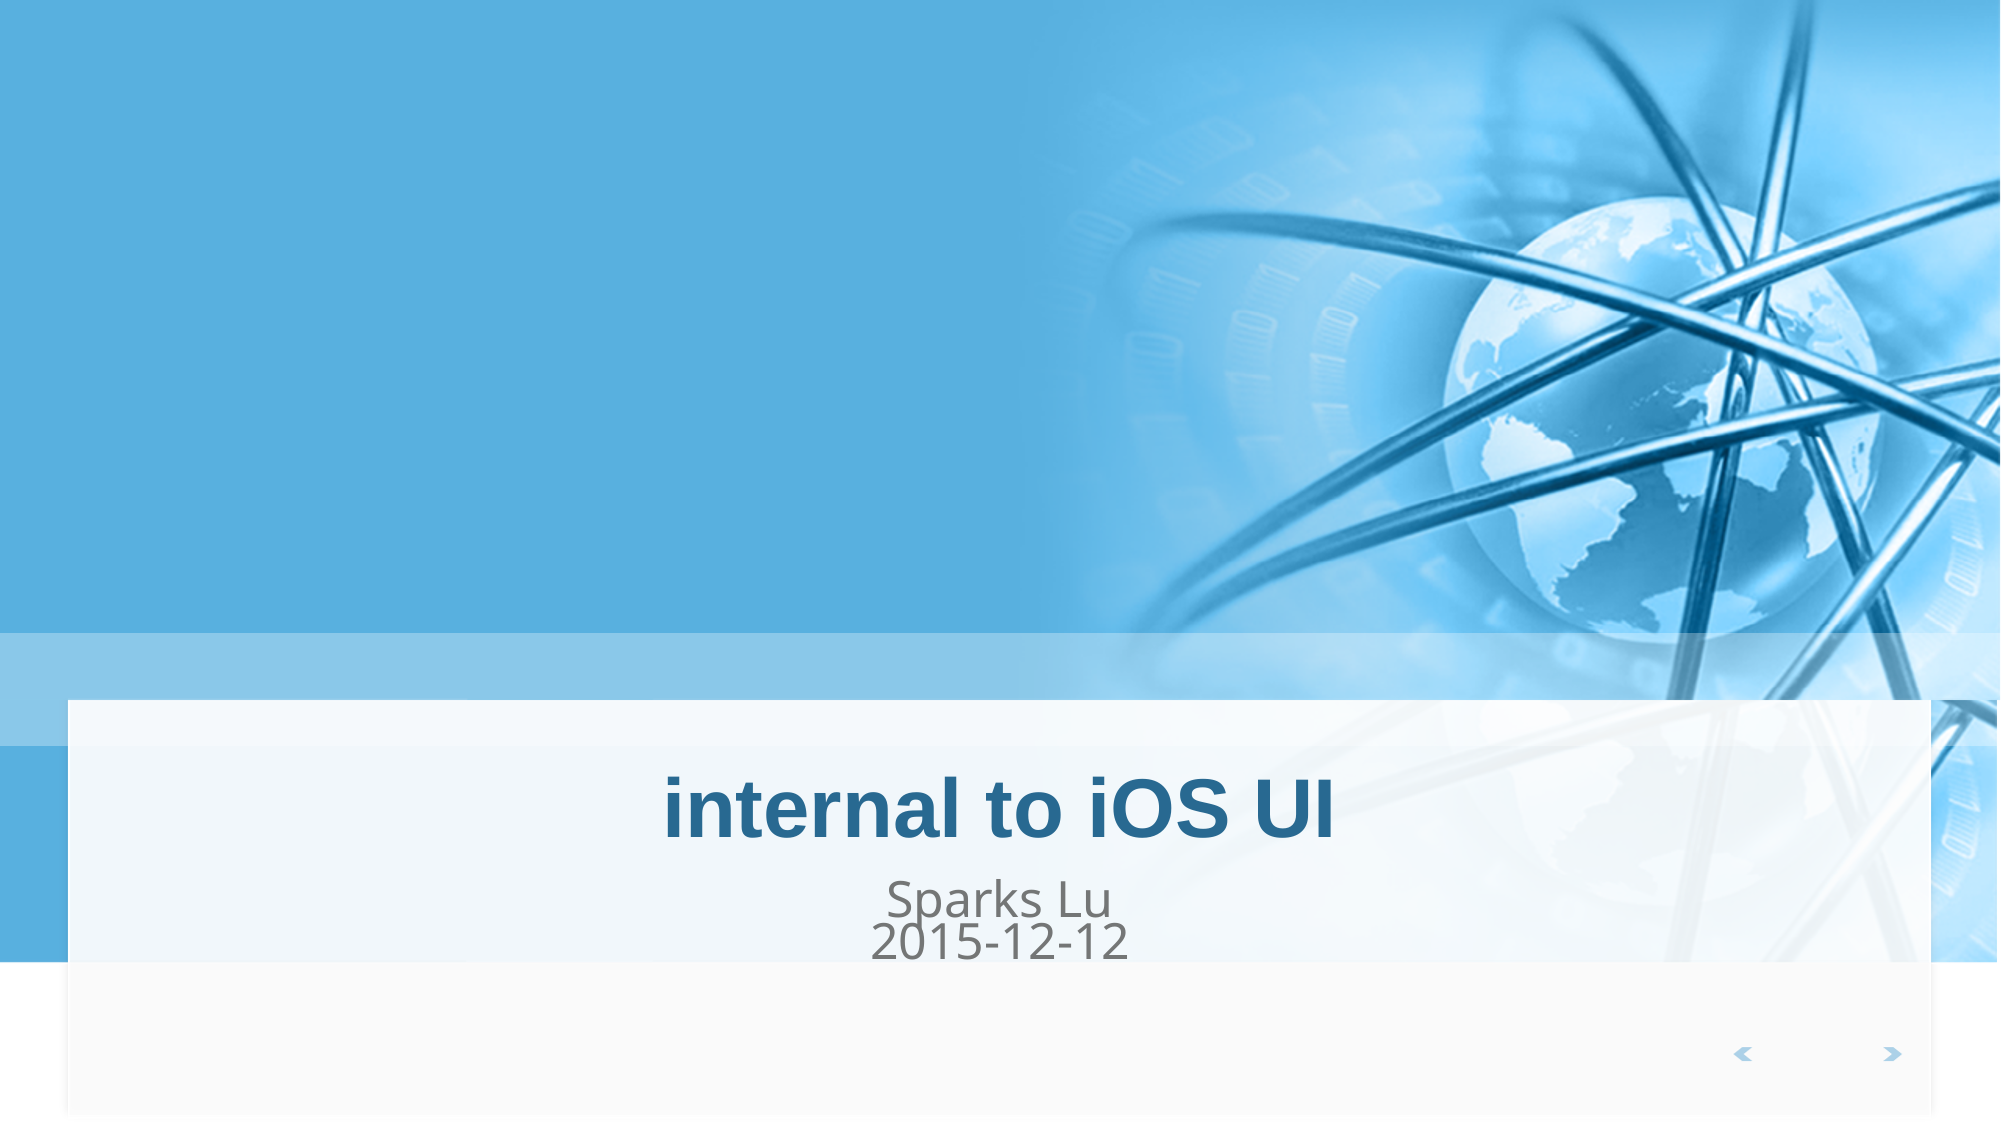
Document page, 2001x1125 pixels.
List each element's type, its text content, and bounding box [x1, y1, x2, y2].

text_box [315, 654, 1685, 831]
subtitle Sparks Lu 2015-12-12 [249, 869, 1750, 983]
picture [0, 0, 2001, 1125]
title internal to iOS UI [249, 754, 1750, 867]
